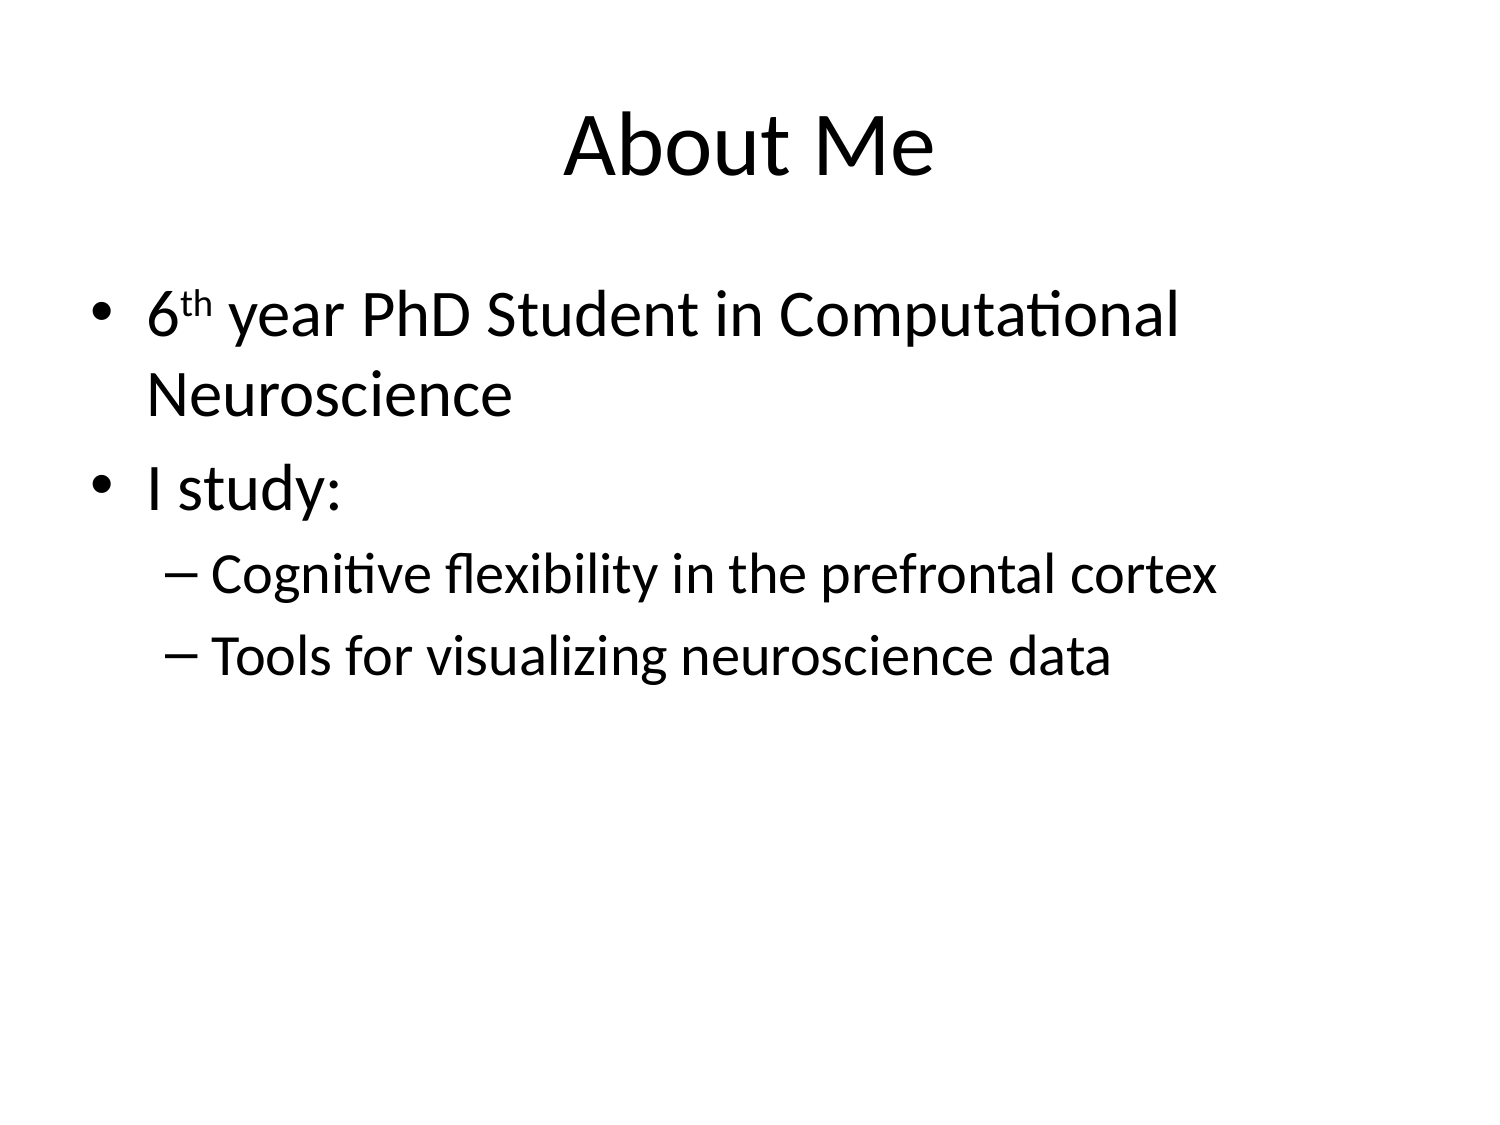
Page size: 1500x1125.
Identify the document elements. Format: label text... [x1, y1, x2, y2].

title About Me [75, 45, 1425, 233]
list 6th year PhD Student in Computational Neuroscience I study: Cognitive flexibility in the prefrontal cortex Tools for visualizing neuroscience data [75, 262, 1425, 1005]
